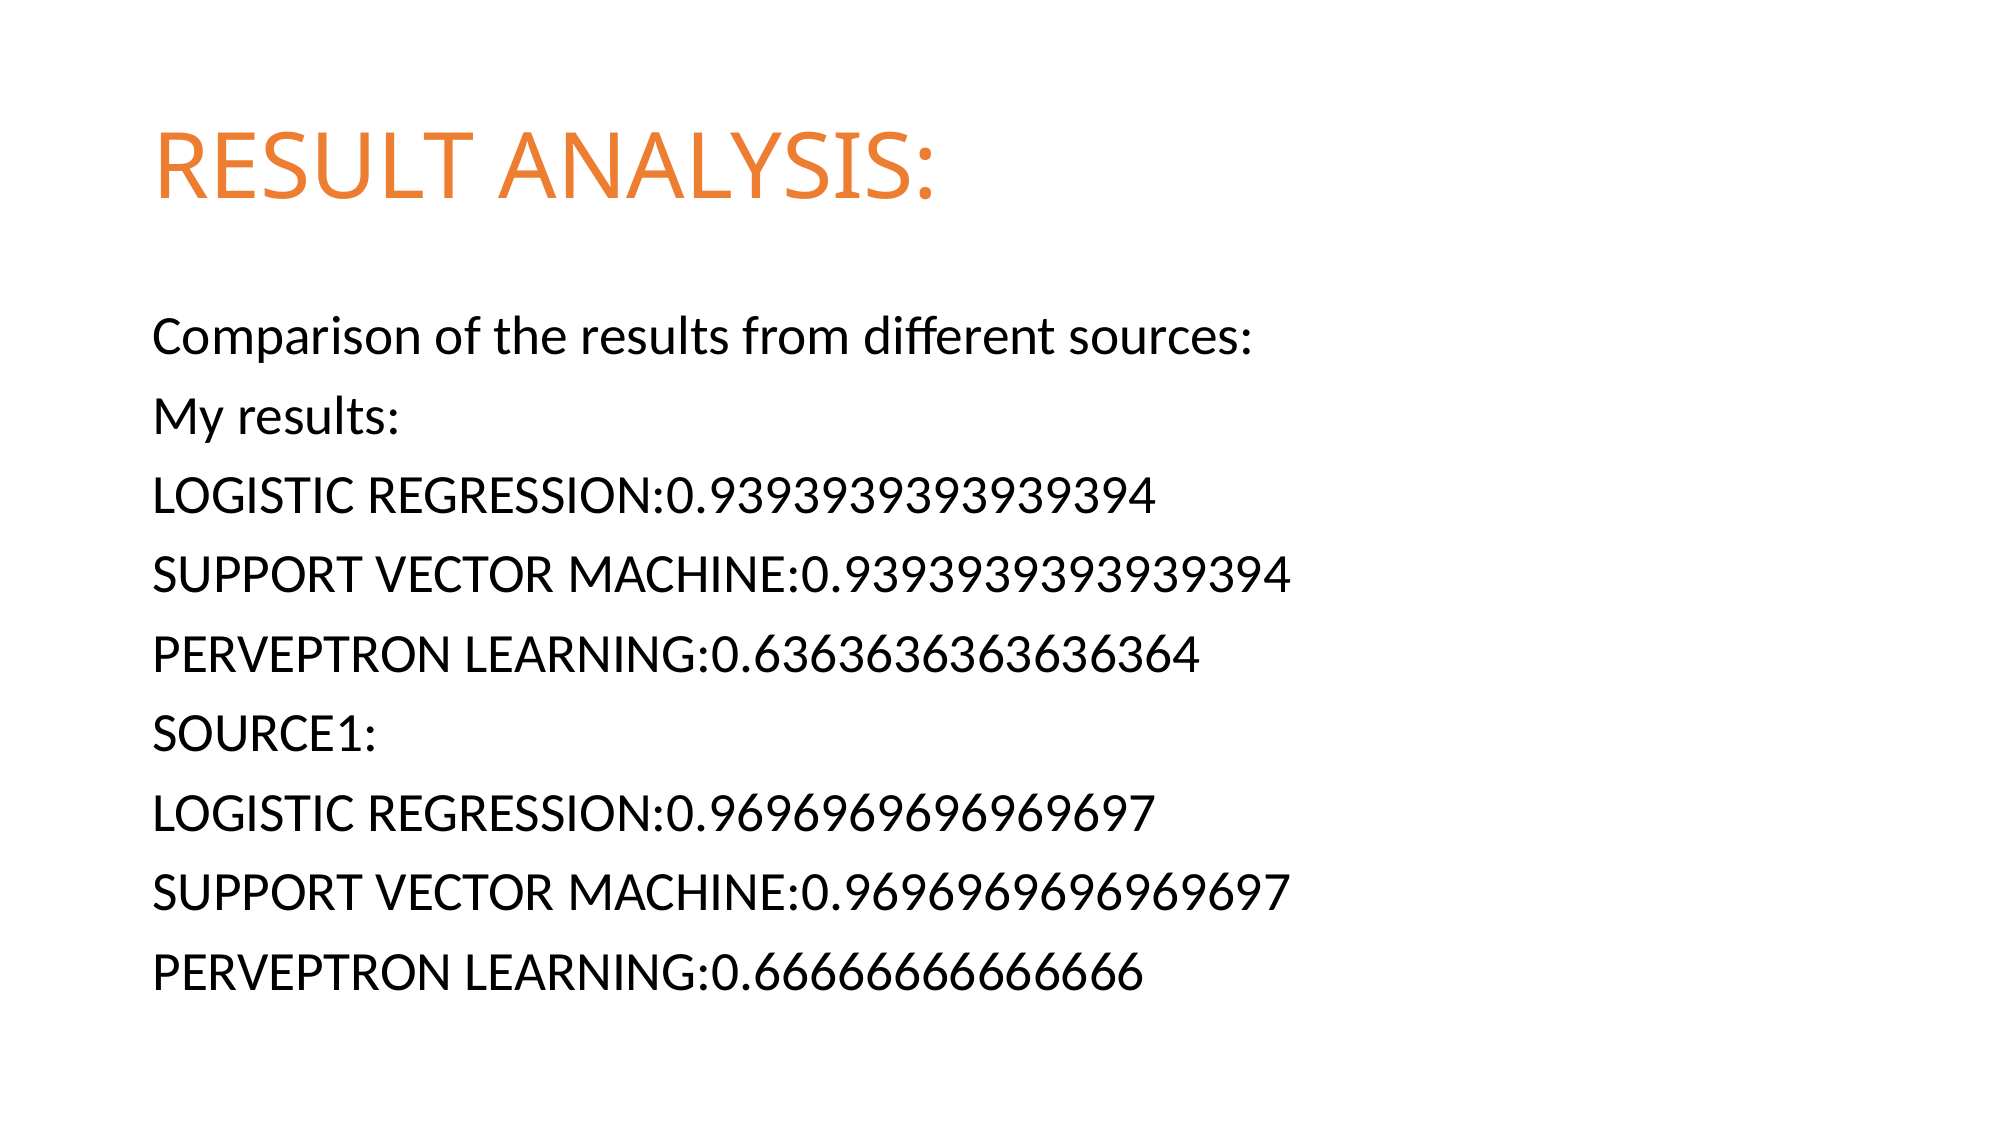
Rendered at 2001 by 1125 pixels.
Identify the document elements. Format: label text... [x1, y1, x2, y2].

list Comparison of the results from different sources: My results: LOGISTIC REGRESSION:0.9393939393939394 SUPPORT VECTOR MACHINE:0.9393939393939394 PERVEPTRON LEARNING:0.6363636363636364 SOURCE1: LOGISTIC REGRESSION:0.9696969696969697 SUPPORT VECTOR MACHINE:0.9696969696969697 PERVEPTRON LEARNING:0.66666666666666 [137, 299, 1863, 1014]
title RESULT ANALYSIS: [137, 59, 1863, 278]
